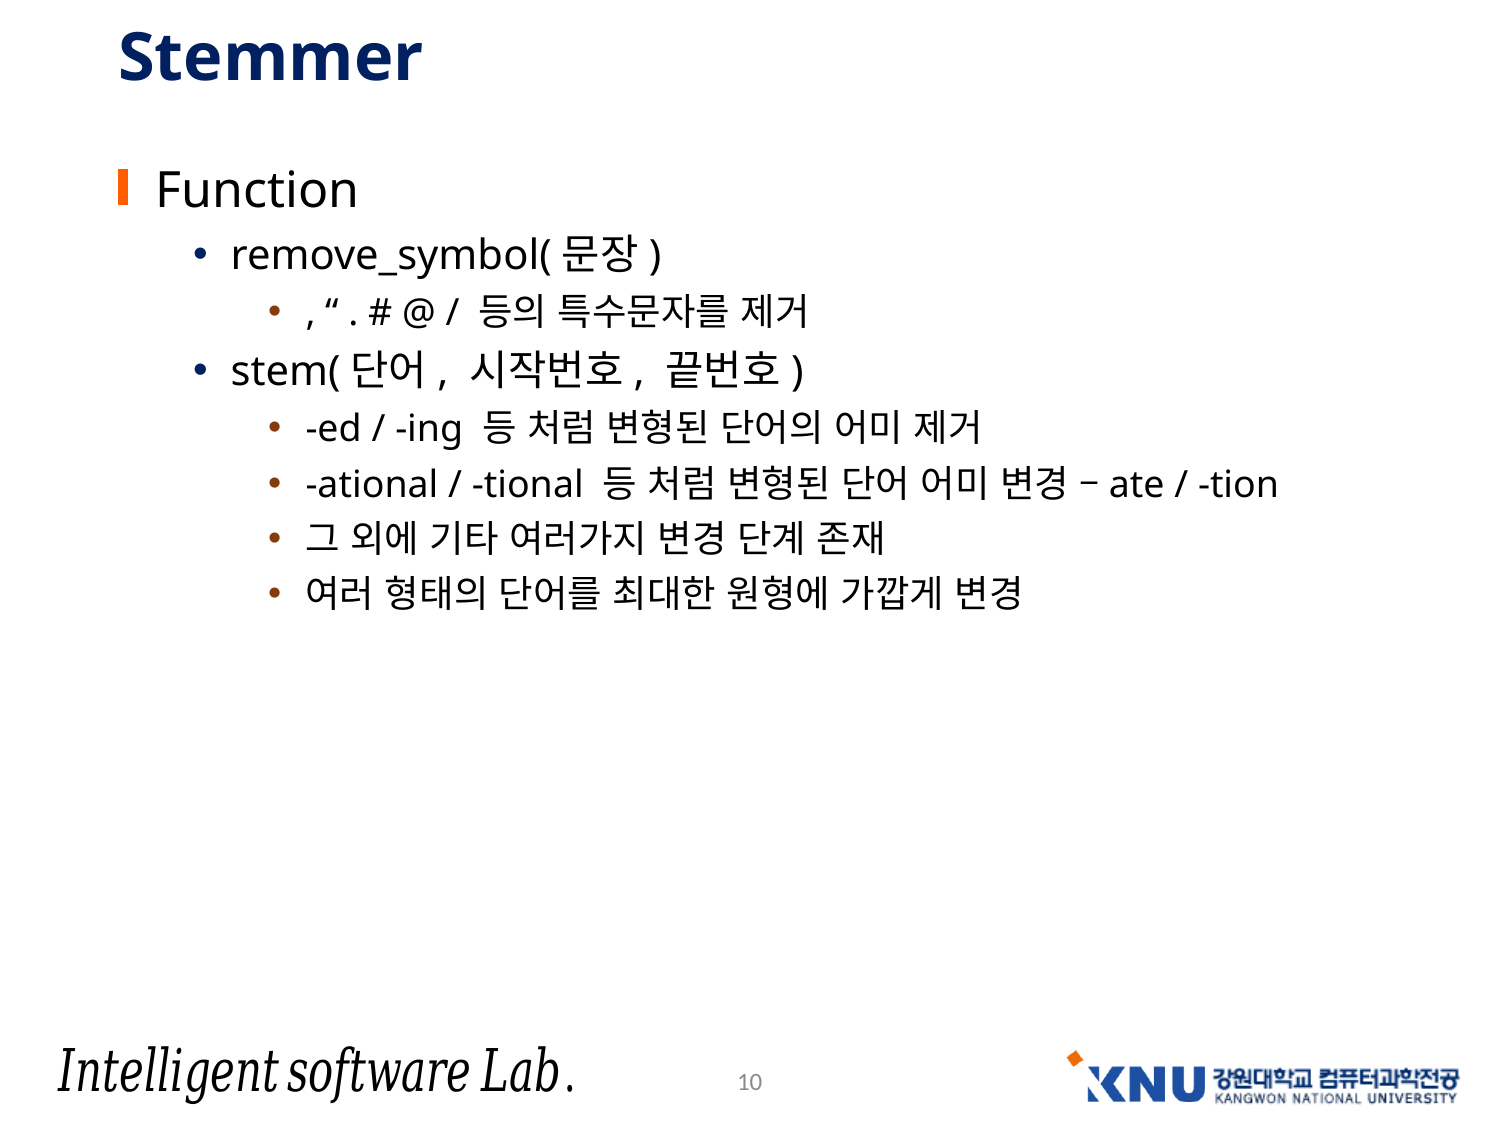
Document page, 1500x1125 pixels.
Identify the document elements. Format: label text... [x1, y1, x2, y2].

picture [1066, 1050, 1205, 1102]
title Stemmer [103, 15, 1397, 101]
picture [118, 169, 128, 205]
picture [1206, 1063, 1468, 1106]
list Function remove_symbol(문장) , “ . # @ / 등의 특수문자를 제거 stem(단어, 시작번호, 끝번호) -ed / -ing 등 처럼 변형된 단어의 어미 제거 -ational / -tional 등 처럼 변형된 단어 어미 변경 –ate / -tion 그 외에 기타 여러가지 변경 단계 존재 여러 형태의 단어를 최대한 원형에 가깝게 변경 [103, 149, 1397, 1002]
